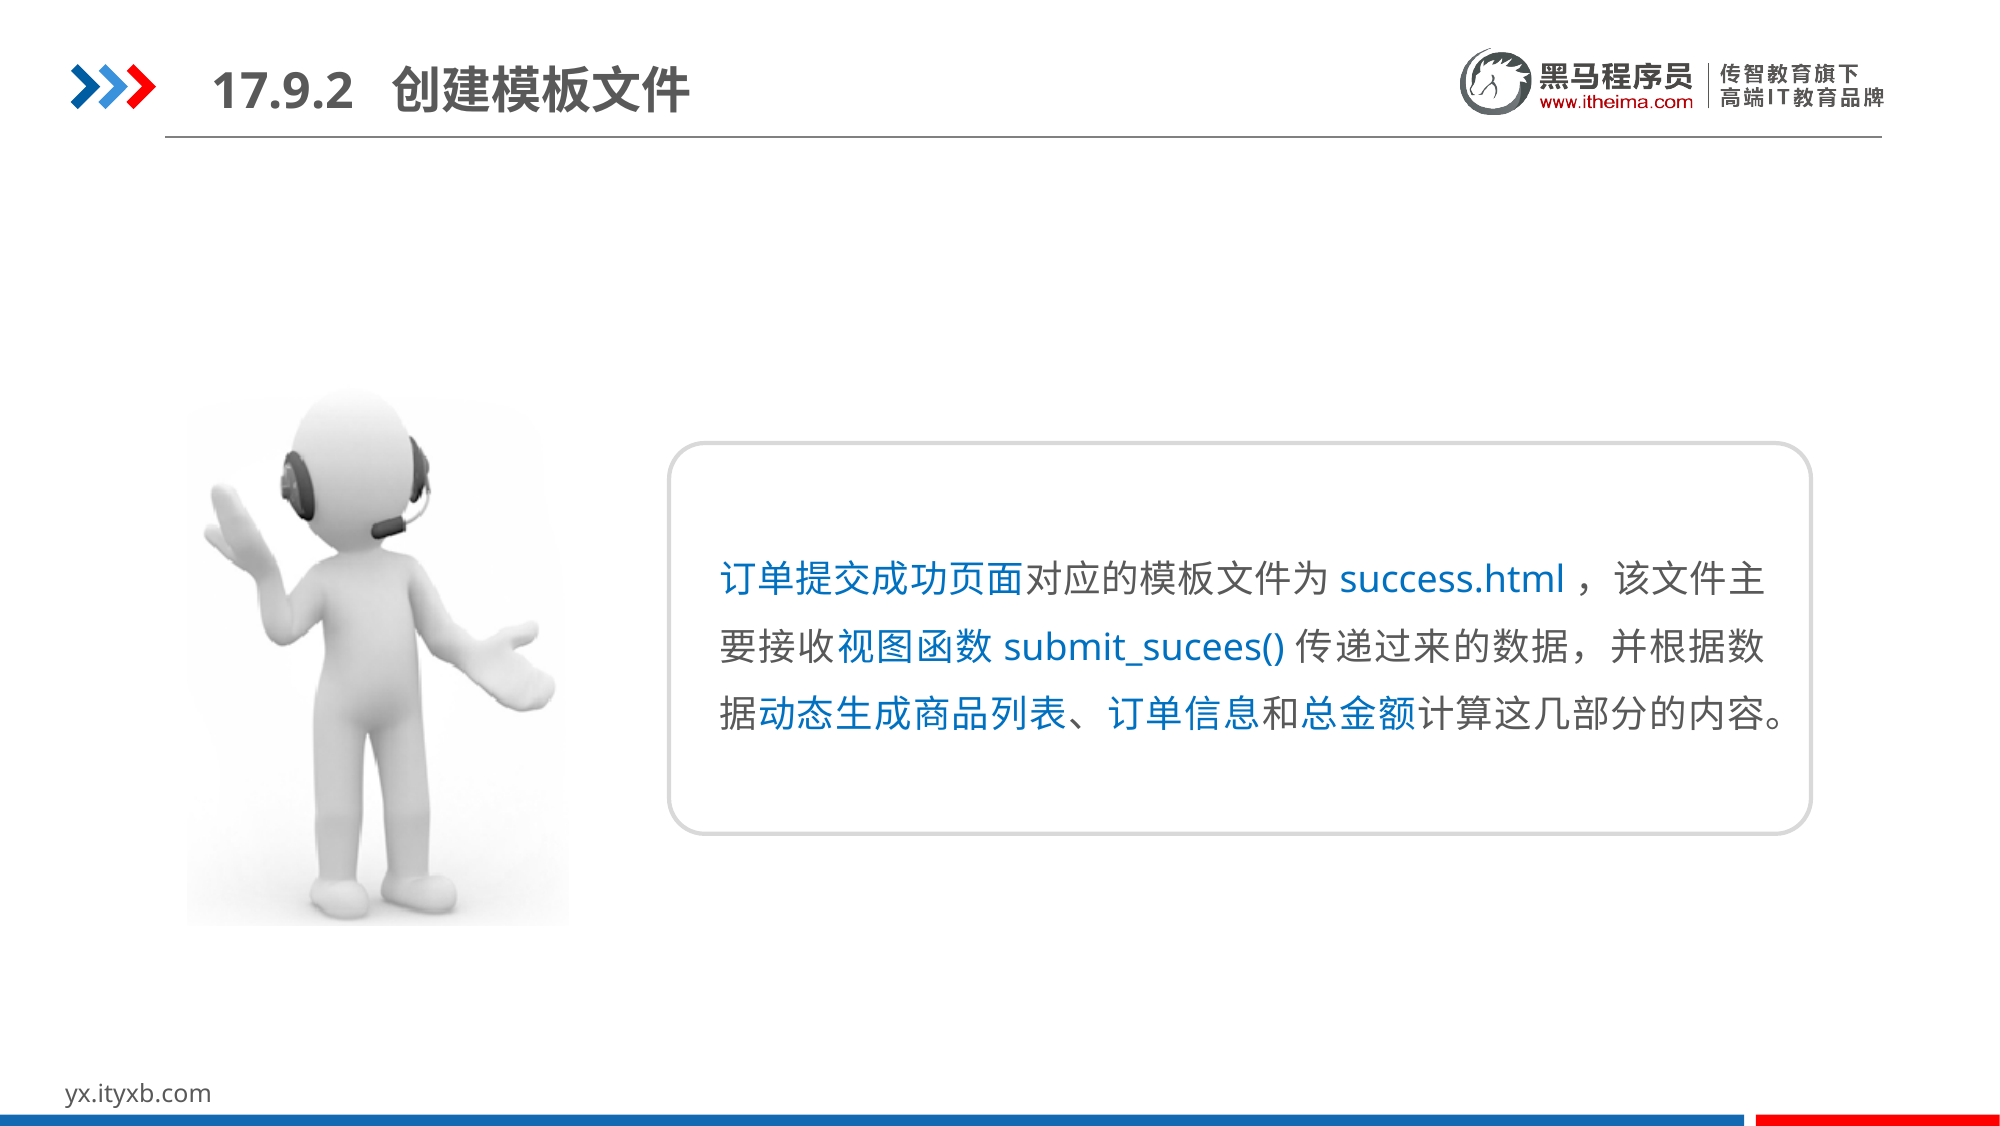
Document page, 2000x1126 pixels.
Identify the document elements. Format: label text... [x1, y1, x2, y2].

text_box 订单提交成功页面对应的模板文件为success.html，该文件主要接收视图函数submit_sucees()传递过来的数据，并根据数据动态生成商品列表、订单信息和总金额计算这几部分的内容。 [704, 525, 1781, 757]
text_box 17.9.2 创建模板文件 [196, 42, 1008, 136]
picture [1460, 48, 1887, 115]
picture [187, 373, 570, 926]
text_box [666, 440, 1814, 836]
